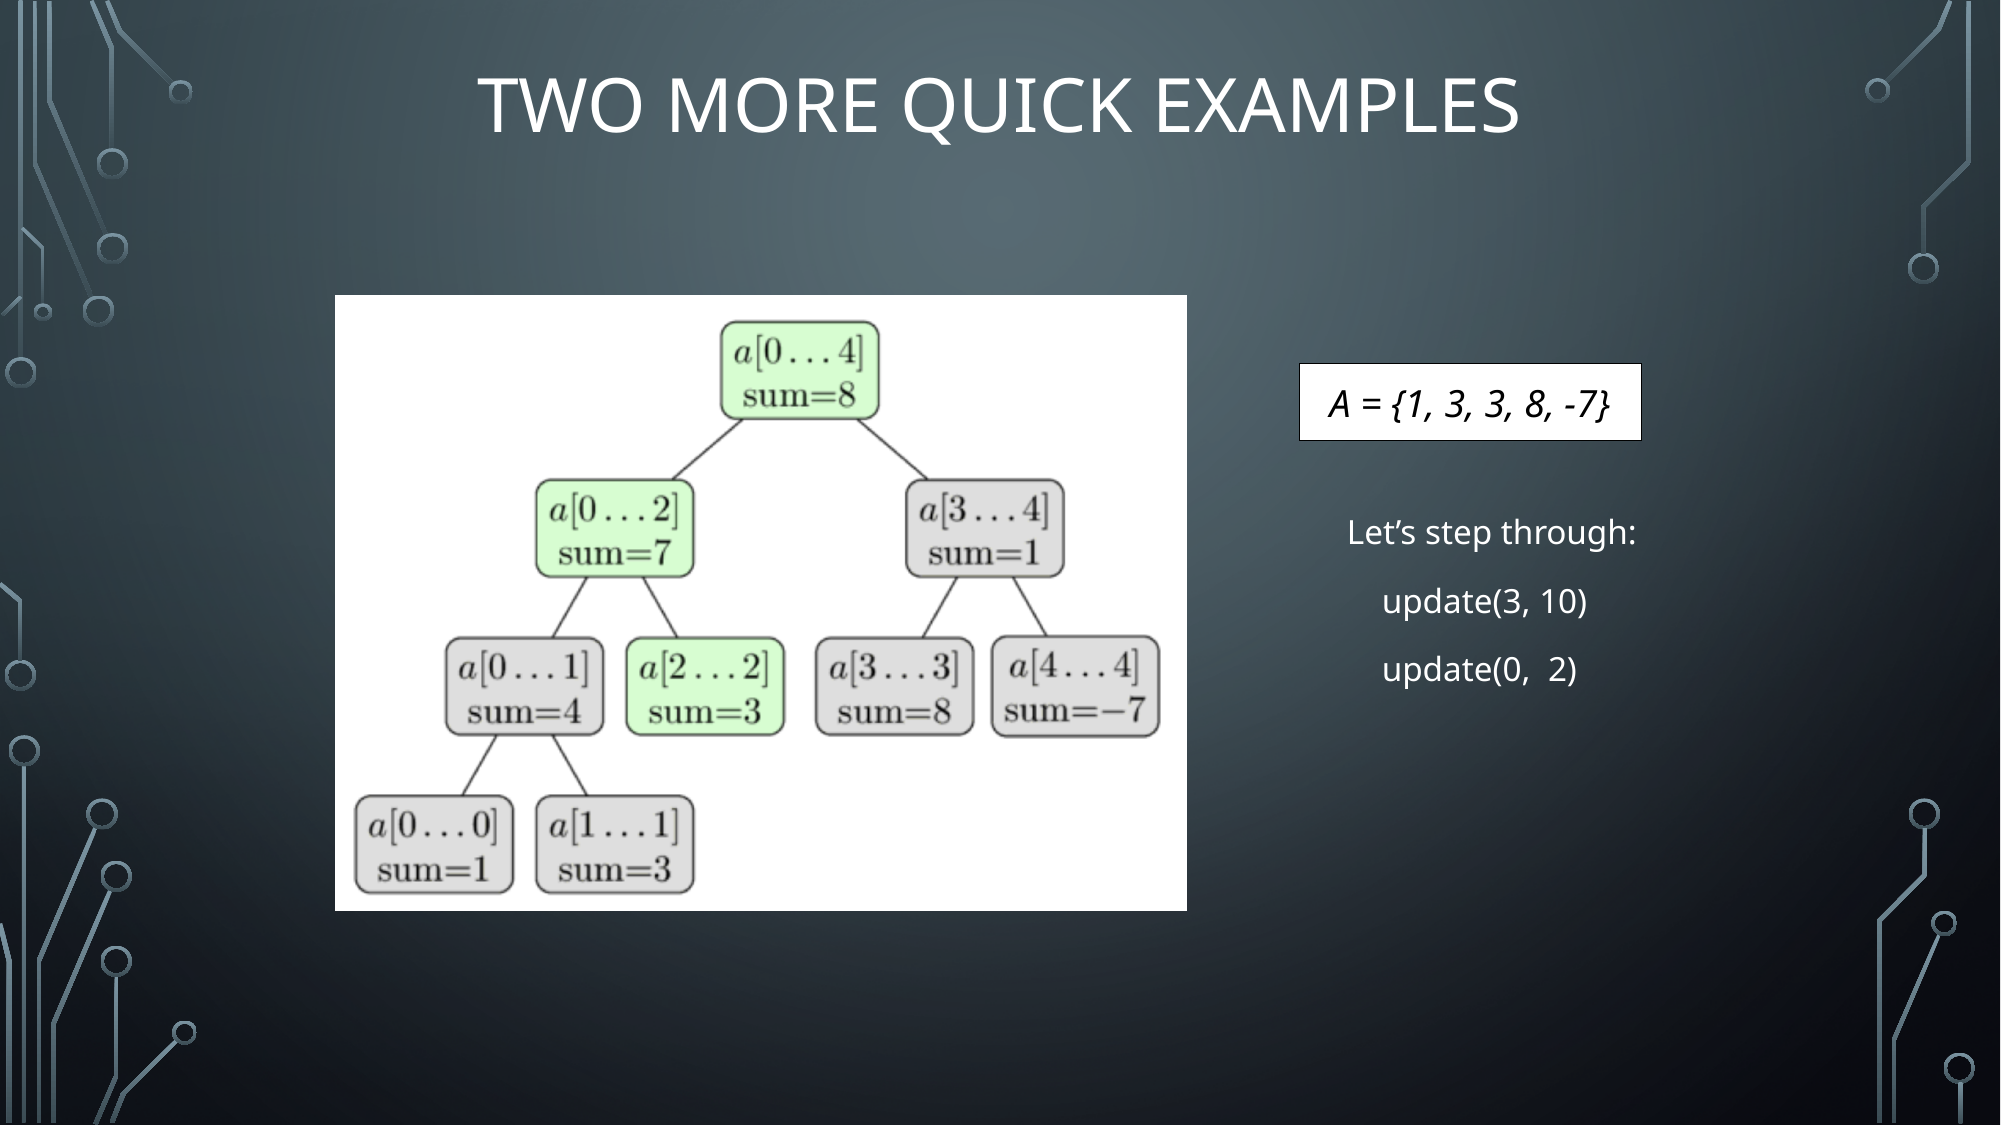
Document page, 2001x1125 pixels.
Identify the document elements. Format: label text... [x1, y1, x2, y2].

picture [335, 294, 1187, 911]
text_box Let’s step through: update(3, 10) update(0, 2) [1331, 495, 1677, 753]
text_box A = {1, 3, 3, 8, -7} [1299, 363, 1642, 441]
title Two more quick Examples [187, 37, 1813, 179]
